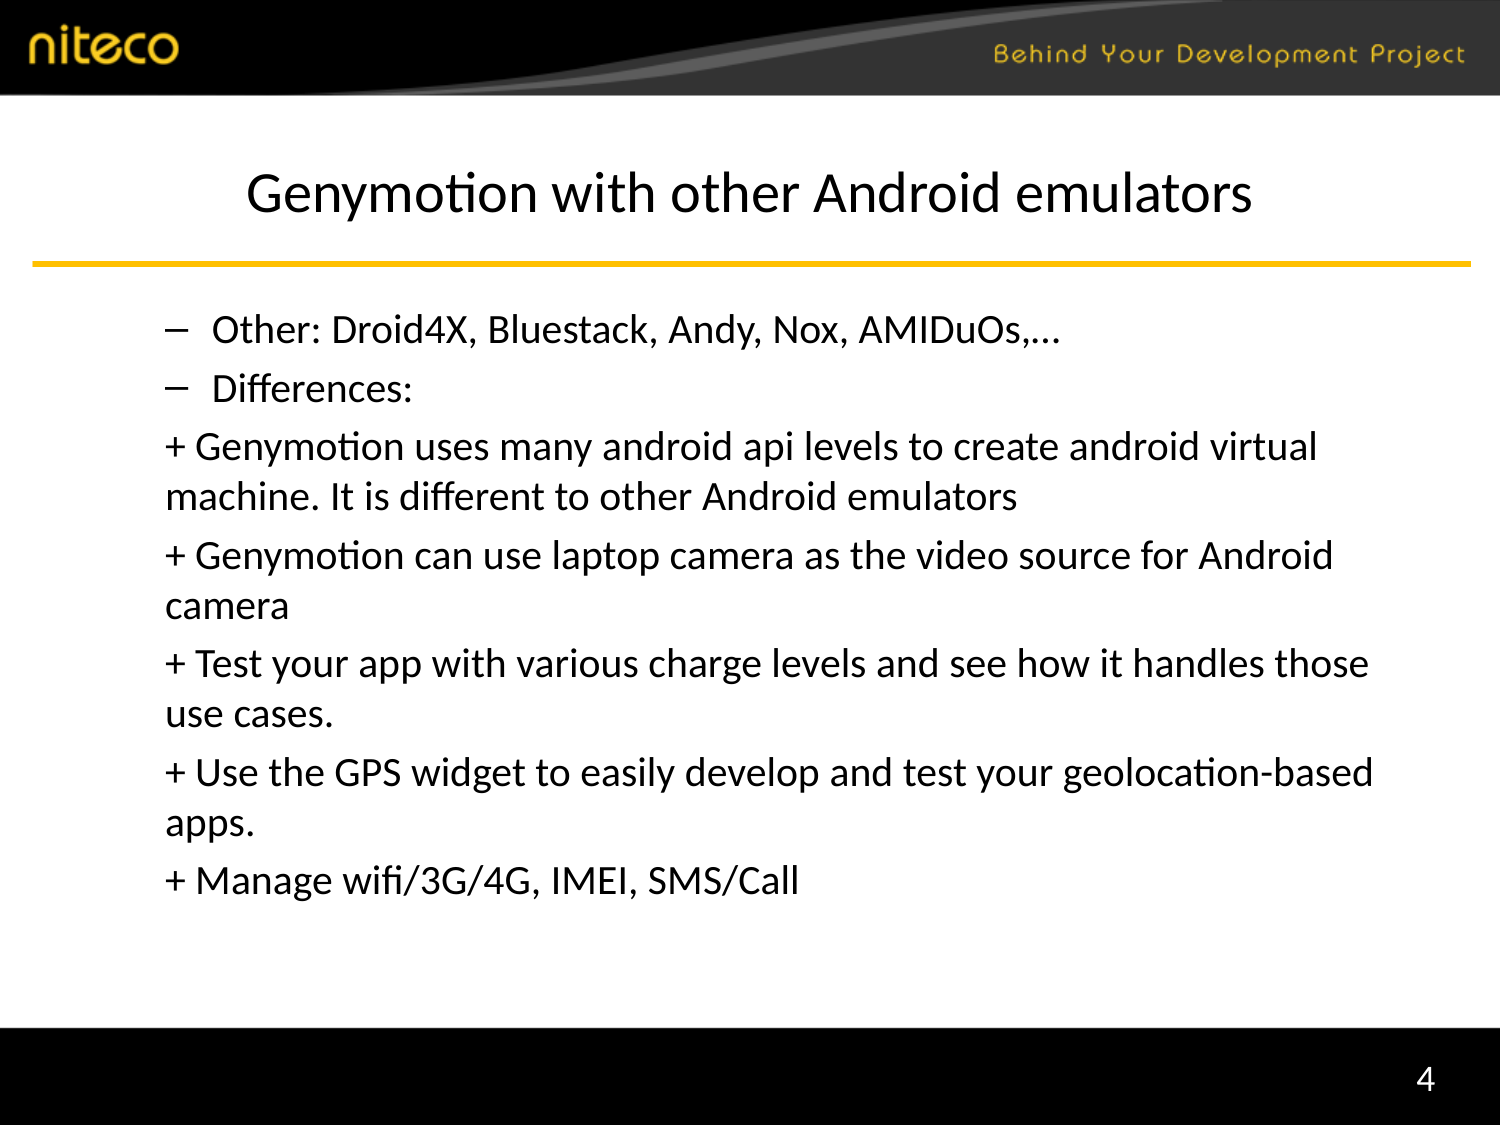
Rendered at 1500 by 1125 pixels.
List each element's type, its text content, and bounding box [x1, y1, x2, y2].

list Other: Droid4X, Bluestack, Andy, Nox, AMIDuOs,… Differences: + Genymotion uses many android api levels to create android virtual machine. It is different to other Android emulators + Genymotion can use laptop camera as the video source for Android camera + Test your app with various charge levels and see how it handles those use cases. + Use the GPS widget to easily develop and test your geolocation-based apps. + Manage wifi/3G/4G, IMEI, SMS/Call [75, 294, 1425, 1027]
picture [0, 0, 1500, 1125]
title Genymotion with other Android emulators [75, 132, 1425, 247]
